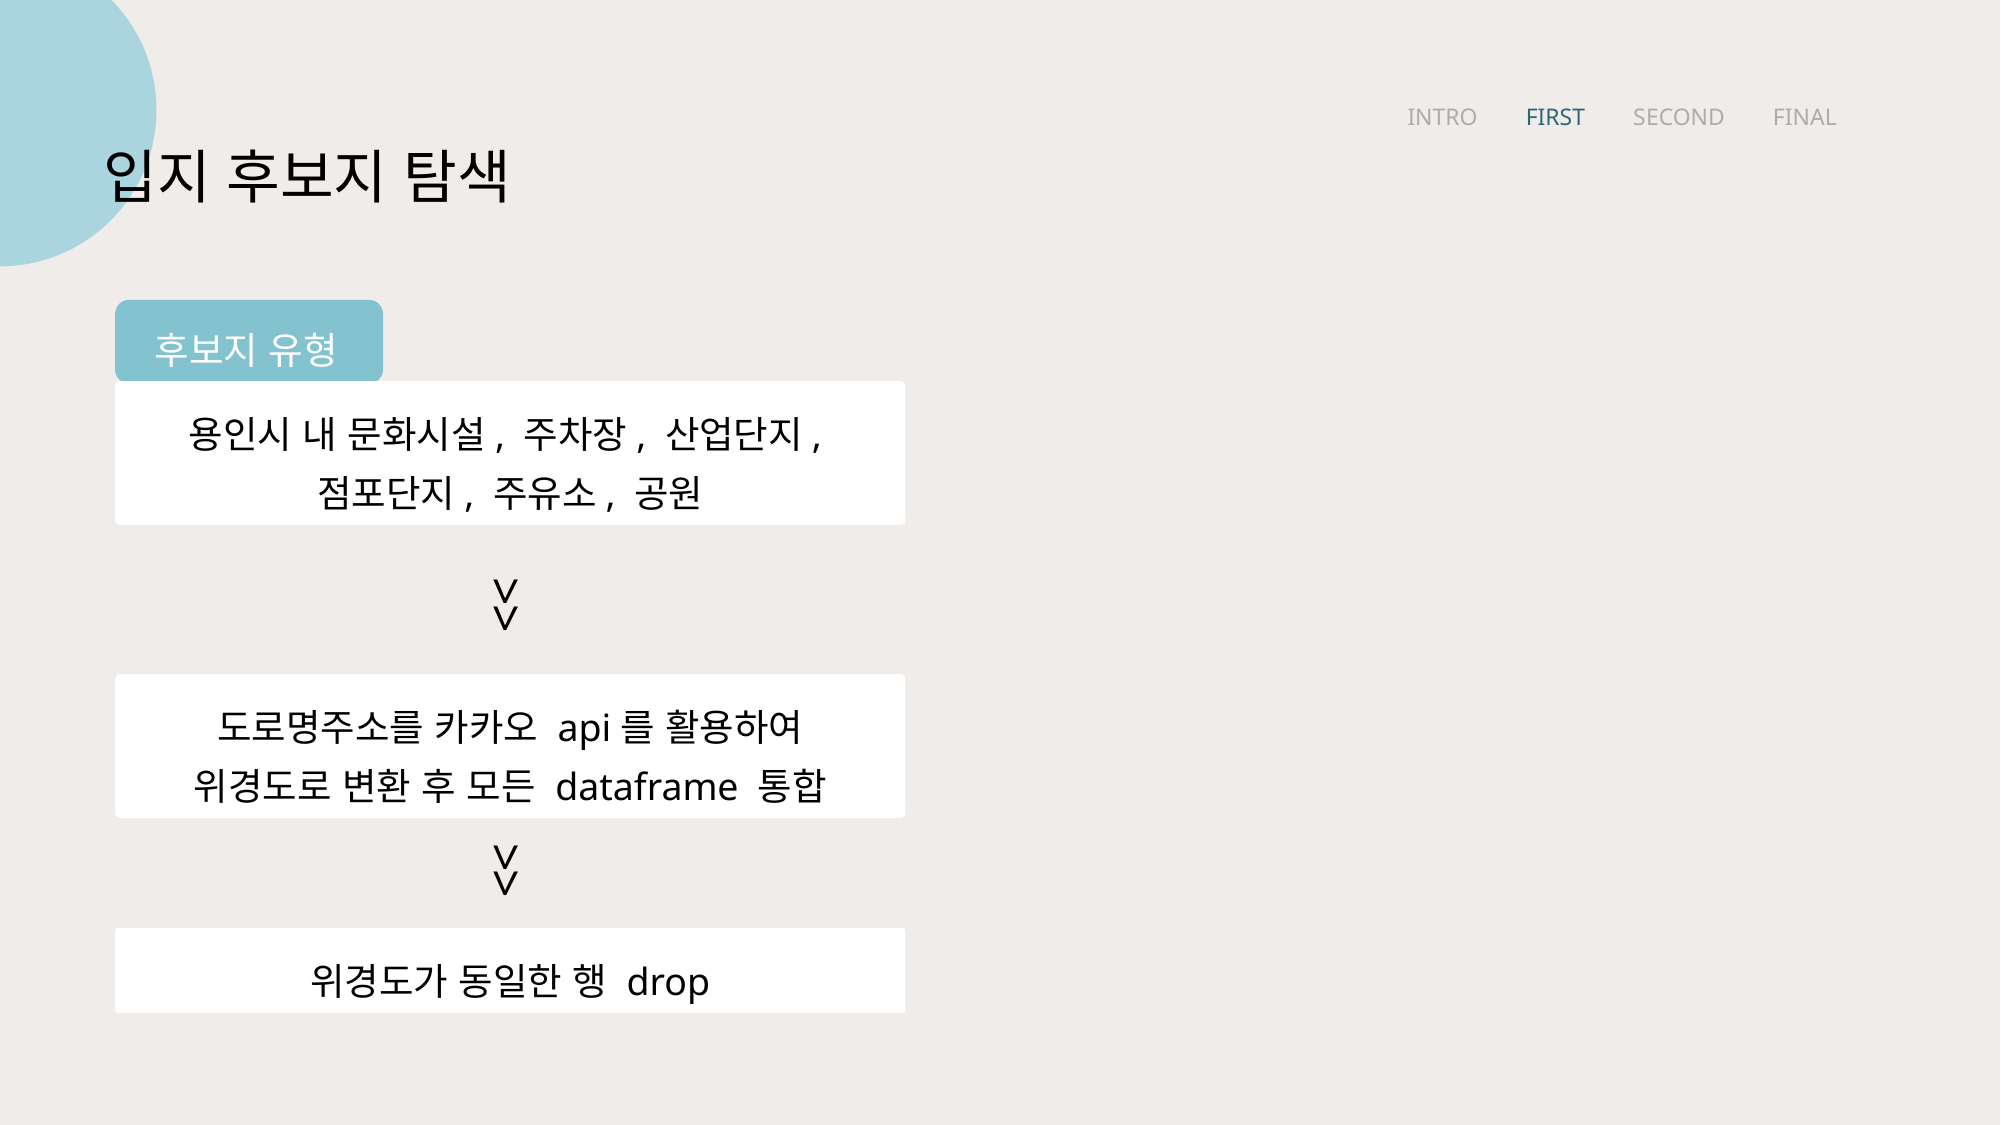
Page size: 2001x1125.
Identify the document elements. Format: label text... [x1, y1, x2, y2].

text_box [0, 0, 158, 268]
text_box 입지 후보지 탐색 [88, 111, 526, 218]
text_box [115, 674, 906, 818]
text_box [115, 299, 384, 381]
text_box INTRO FIRST SECOND FINAL [1392, 87, 1853, 138]
text_box >> [470, 534, 563, 674]
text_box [115, 927, 906, 1014]
text_box >> [470, 818, 563, 927]
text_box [115, 381, 906, 525]
